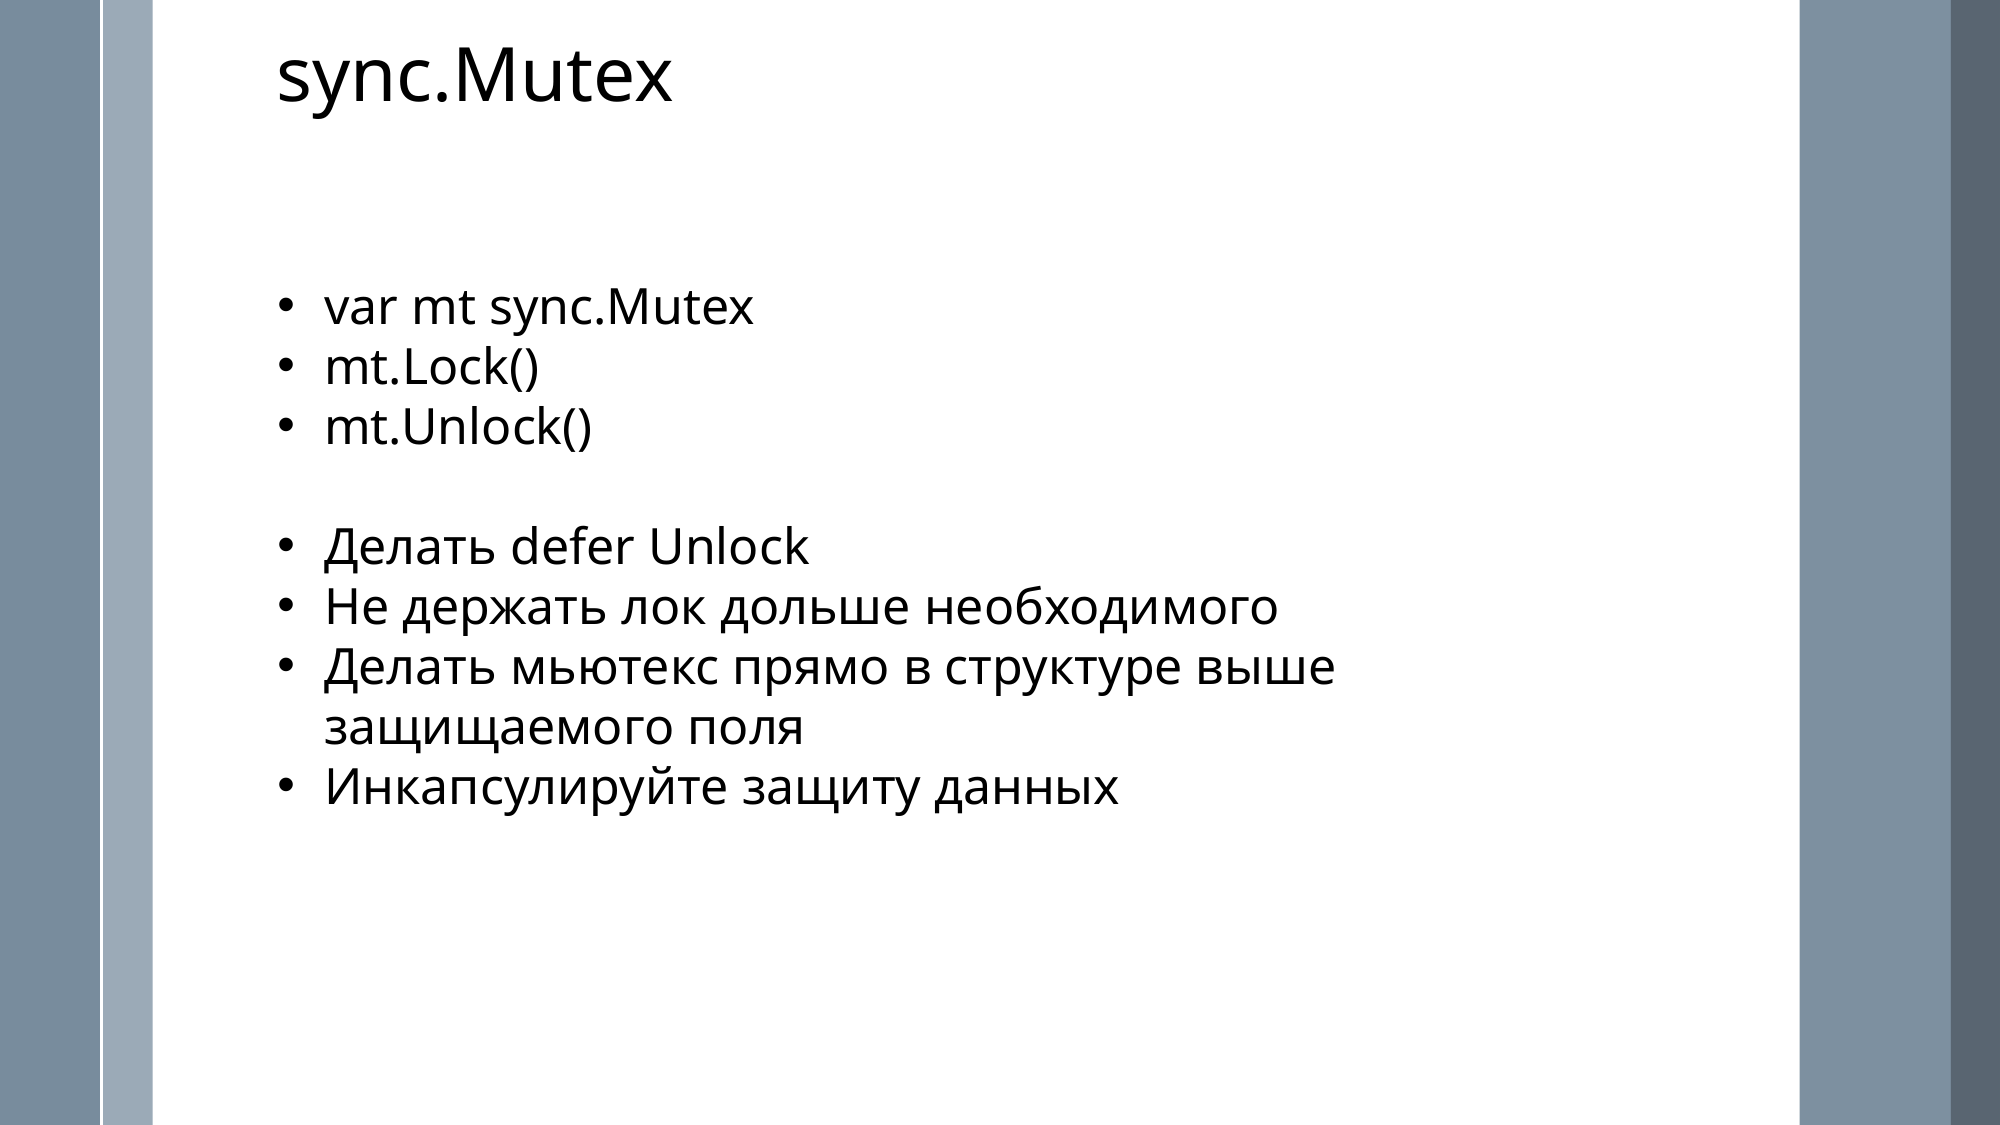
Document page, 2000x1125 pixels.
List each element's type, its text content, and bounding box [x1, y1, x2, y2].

text_box sync.Mutex [261, 29, 1867, 233]
text_box var mt sync.Mutex mt.Lock() mt.Unlock() Делать defer Unlock Не держать лок дольше необходимого Делать мьютекс прямо в структуре выше защищаемого поля Инкапсулируйте защиту данных [262, 267, 1550, 822]
